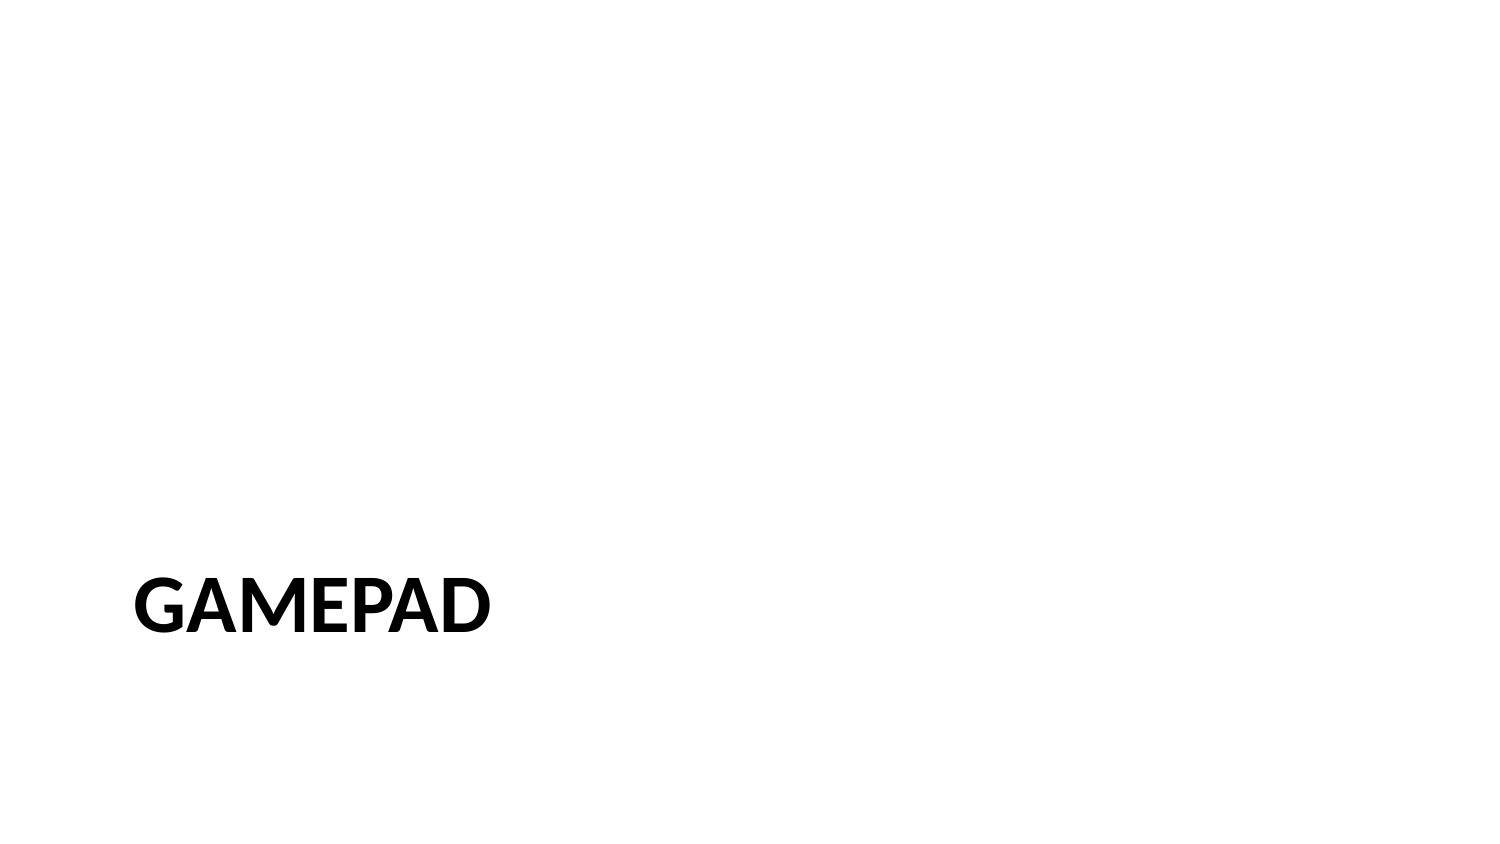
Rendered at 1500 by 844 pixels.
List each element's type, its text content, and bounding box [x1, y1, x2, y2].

title Gamepad [118, 542, 1394, 710]
